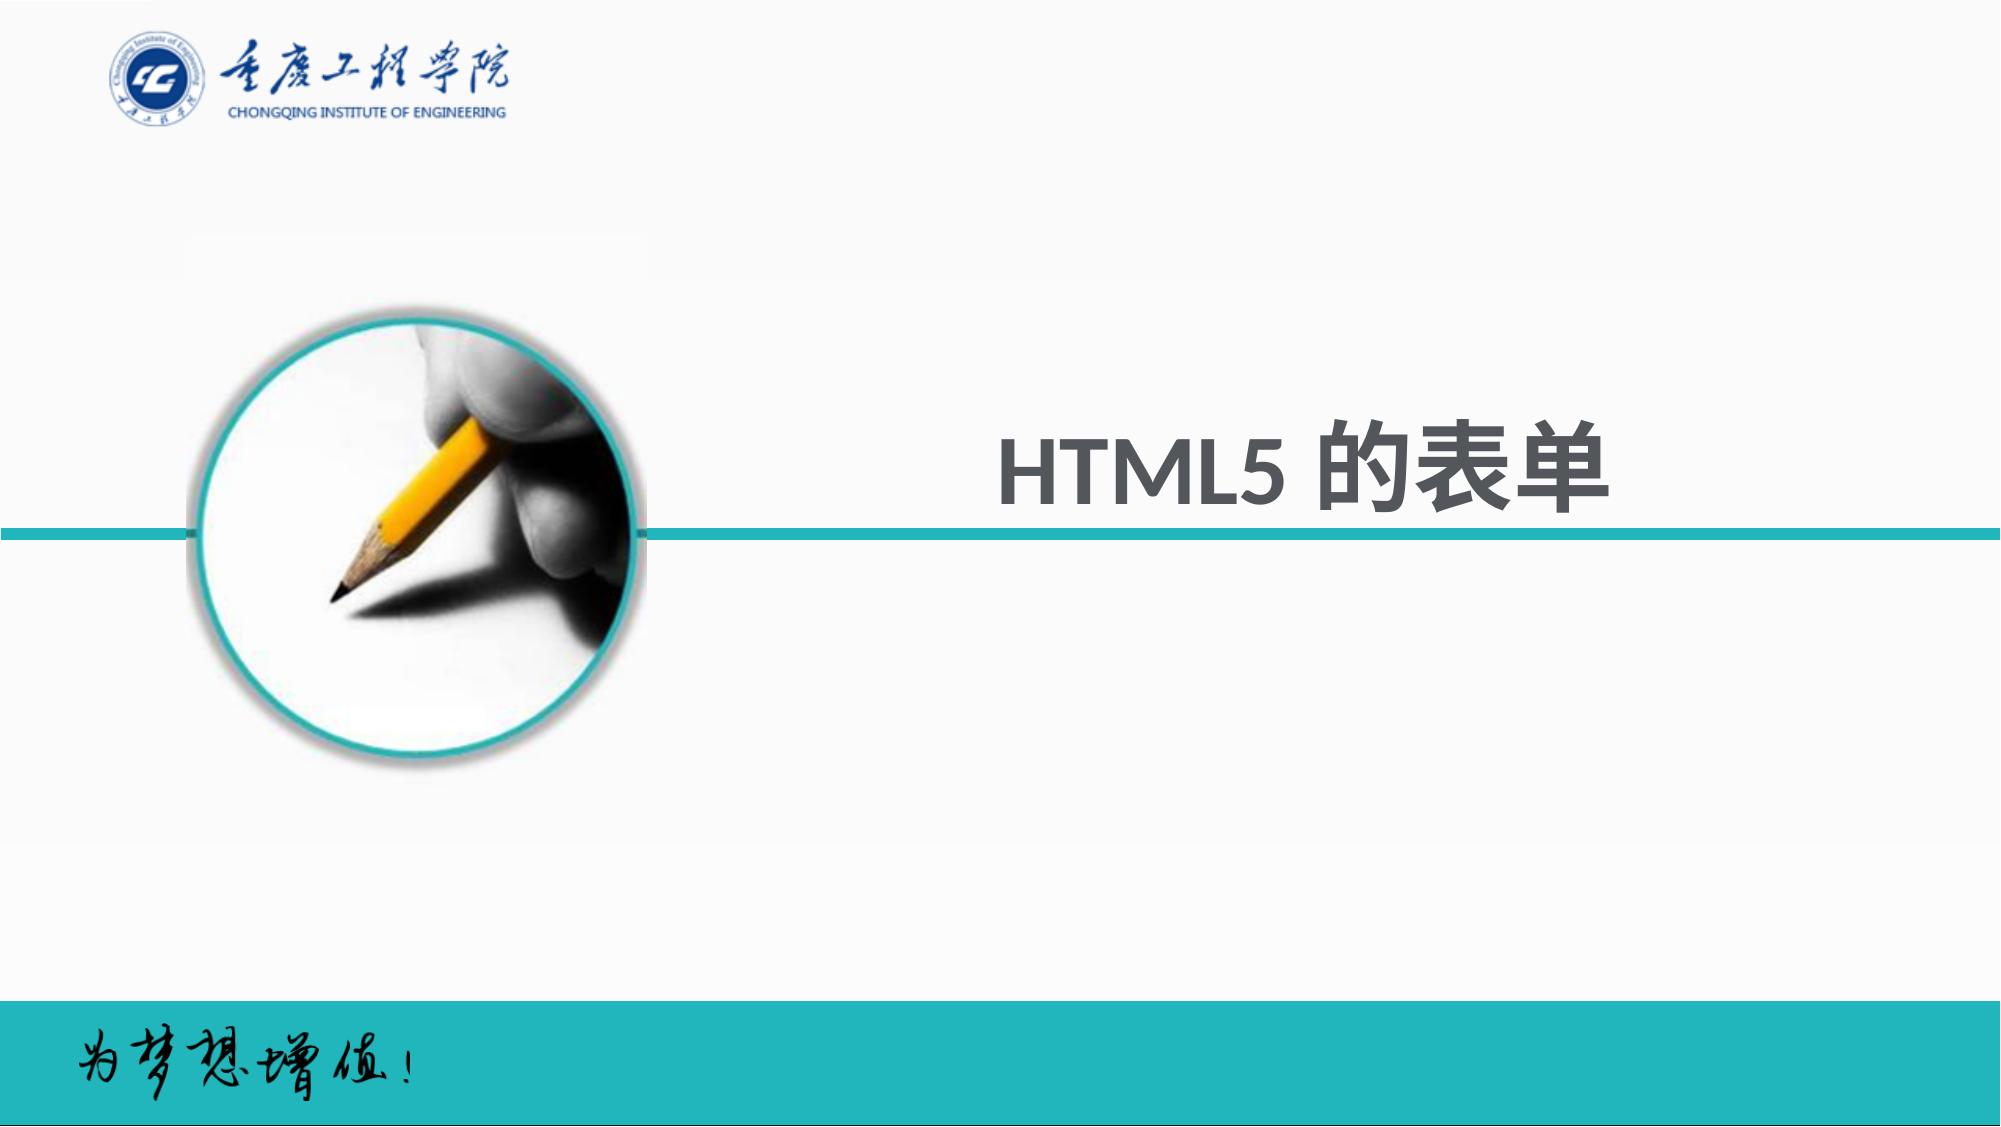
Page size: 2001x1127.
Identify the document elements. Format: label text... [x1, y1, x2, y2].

text_box [79, 1023, 410, 1101]
text_box [0, 1001, 2000, 1125]
text_box HTML5的表单 [982, 397, 1629, 533]
picture [0, 0, 2000, 1001]
